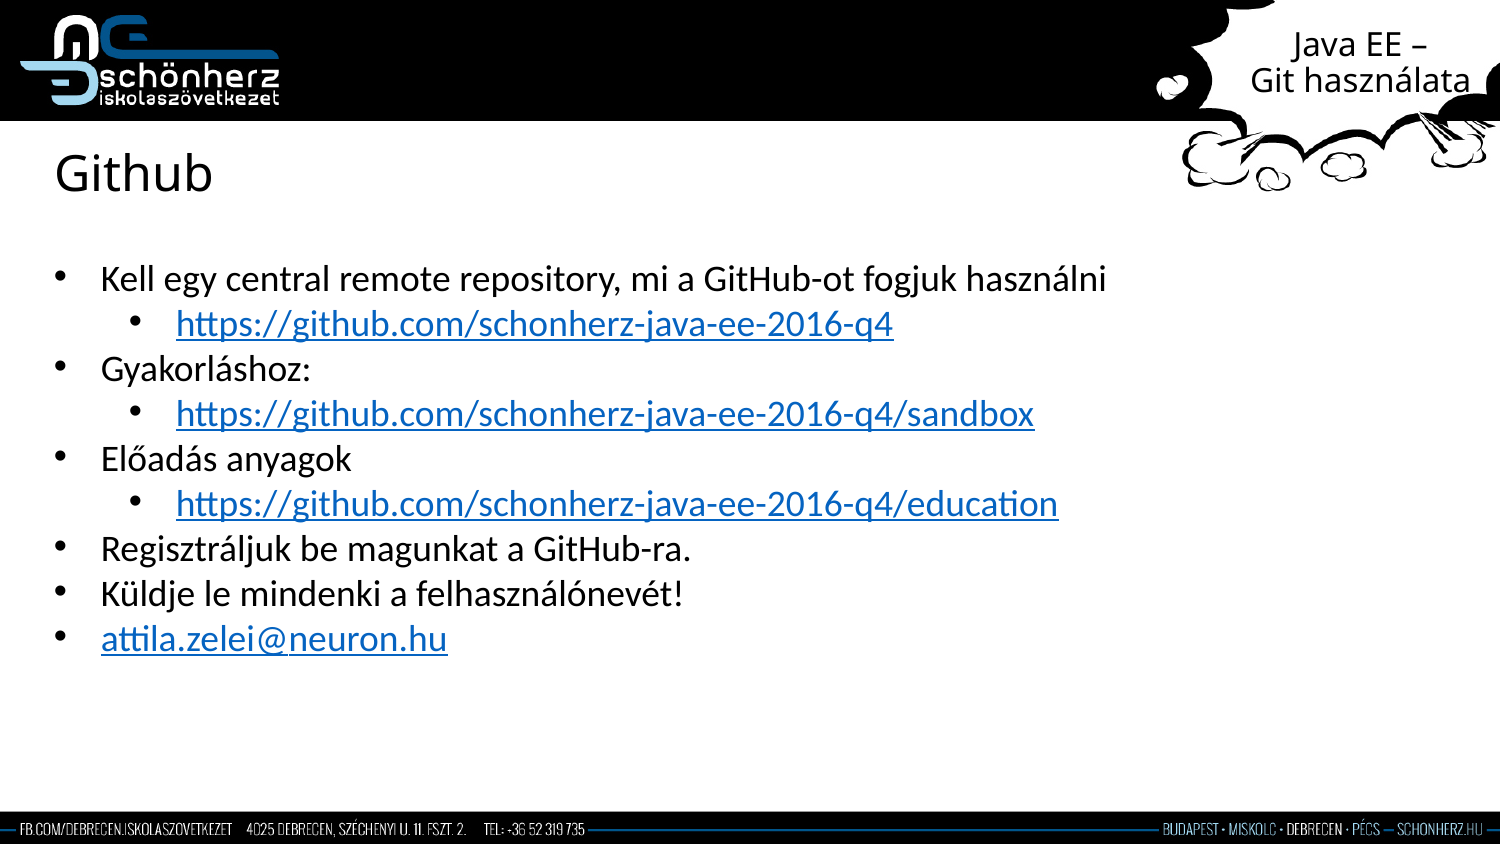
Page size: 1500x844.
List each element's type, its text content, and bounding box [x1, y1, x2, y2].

subtitle Github [39, 140, 1455, 213]
picture [0, 0, 1500, 844]
title Java EE – Git használata [1233, 11, 1488, 107]
text_box Kell egy central remote repository, mi a GitHub-ot fogjuk használni https://github.com/schonherz-java-ee-2016-q4 Gyakorláshoz: https://github.com/schonherz-java-ee-2016-q4/sandbox Előadás anyagok https://github.com/schonherz-java-ee-2016-q4/education Regisztráljuk be magunkat a GitHub-ra. Küldje le mindenki a felhasználónevét! attila.zelei@neuron.hu [39, 246, 1455, 756]
